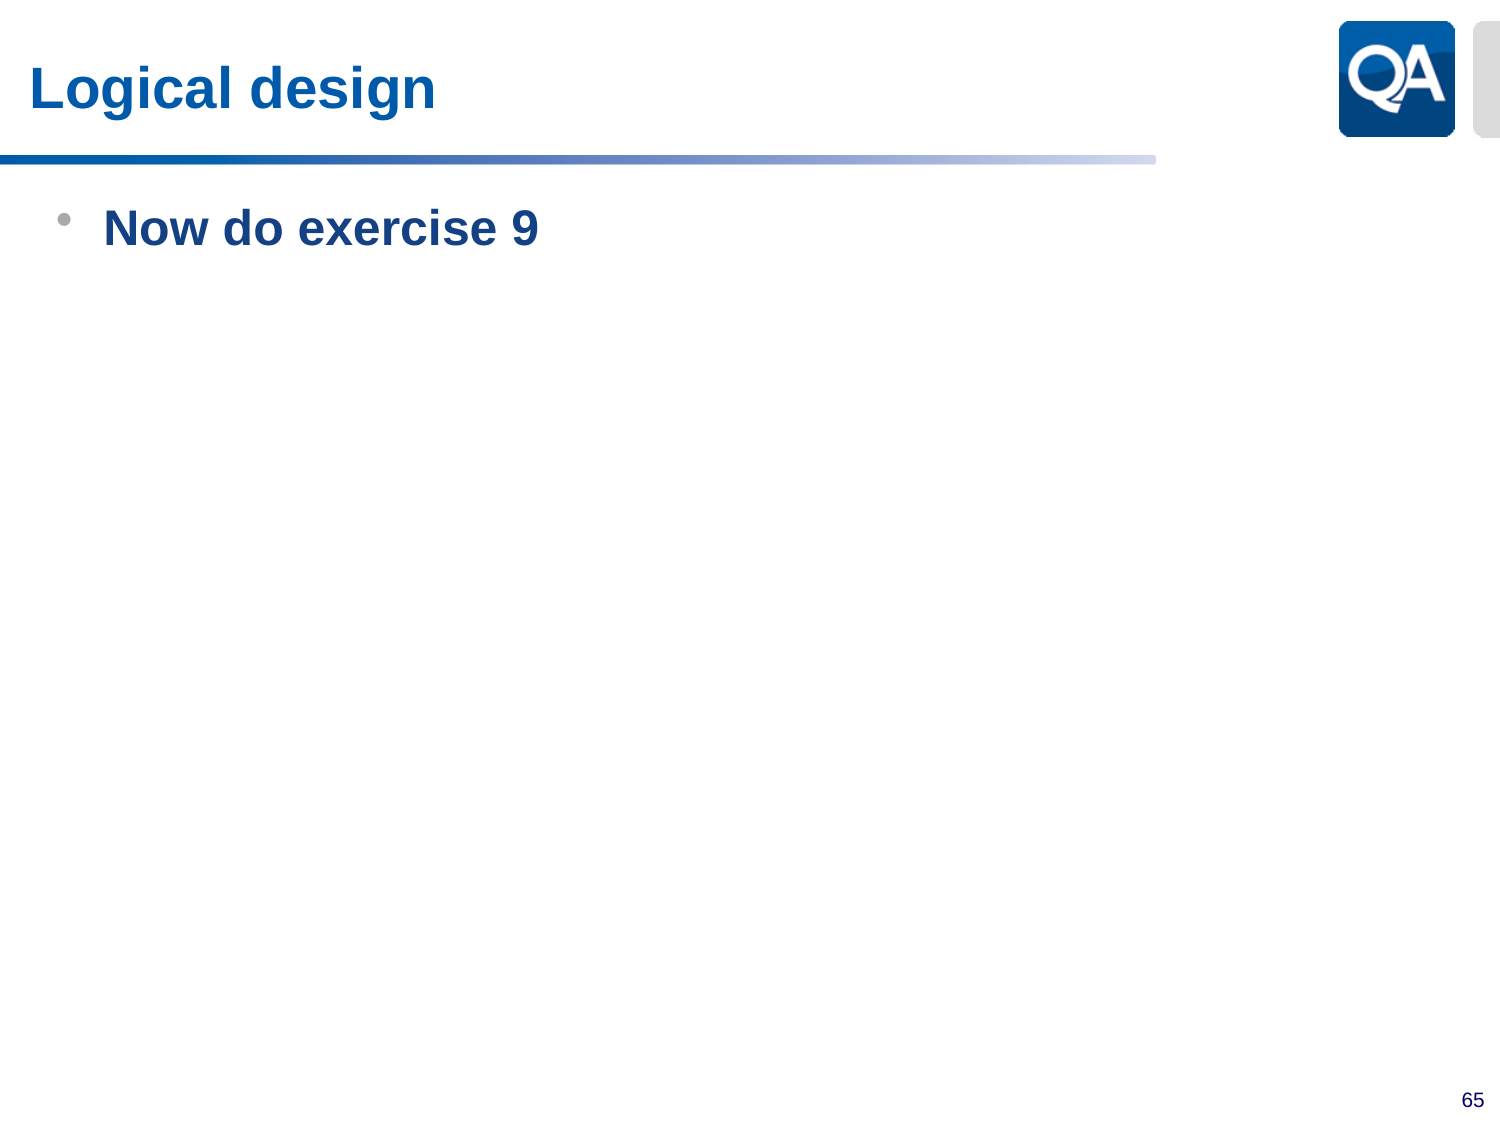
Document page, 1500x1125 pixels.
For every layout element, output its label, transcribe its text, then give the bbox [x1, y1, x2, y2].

list Now do exercise 9 [40, 175, 1470, 1090]
title Logical design [0, 0, 1500, 163]
